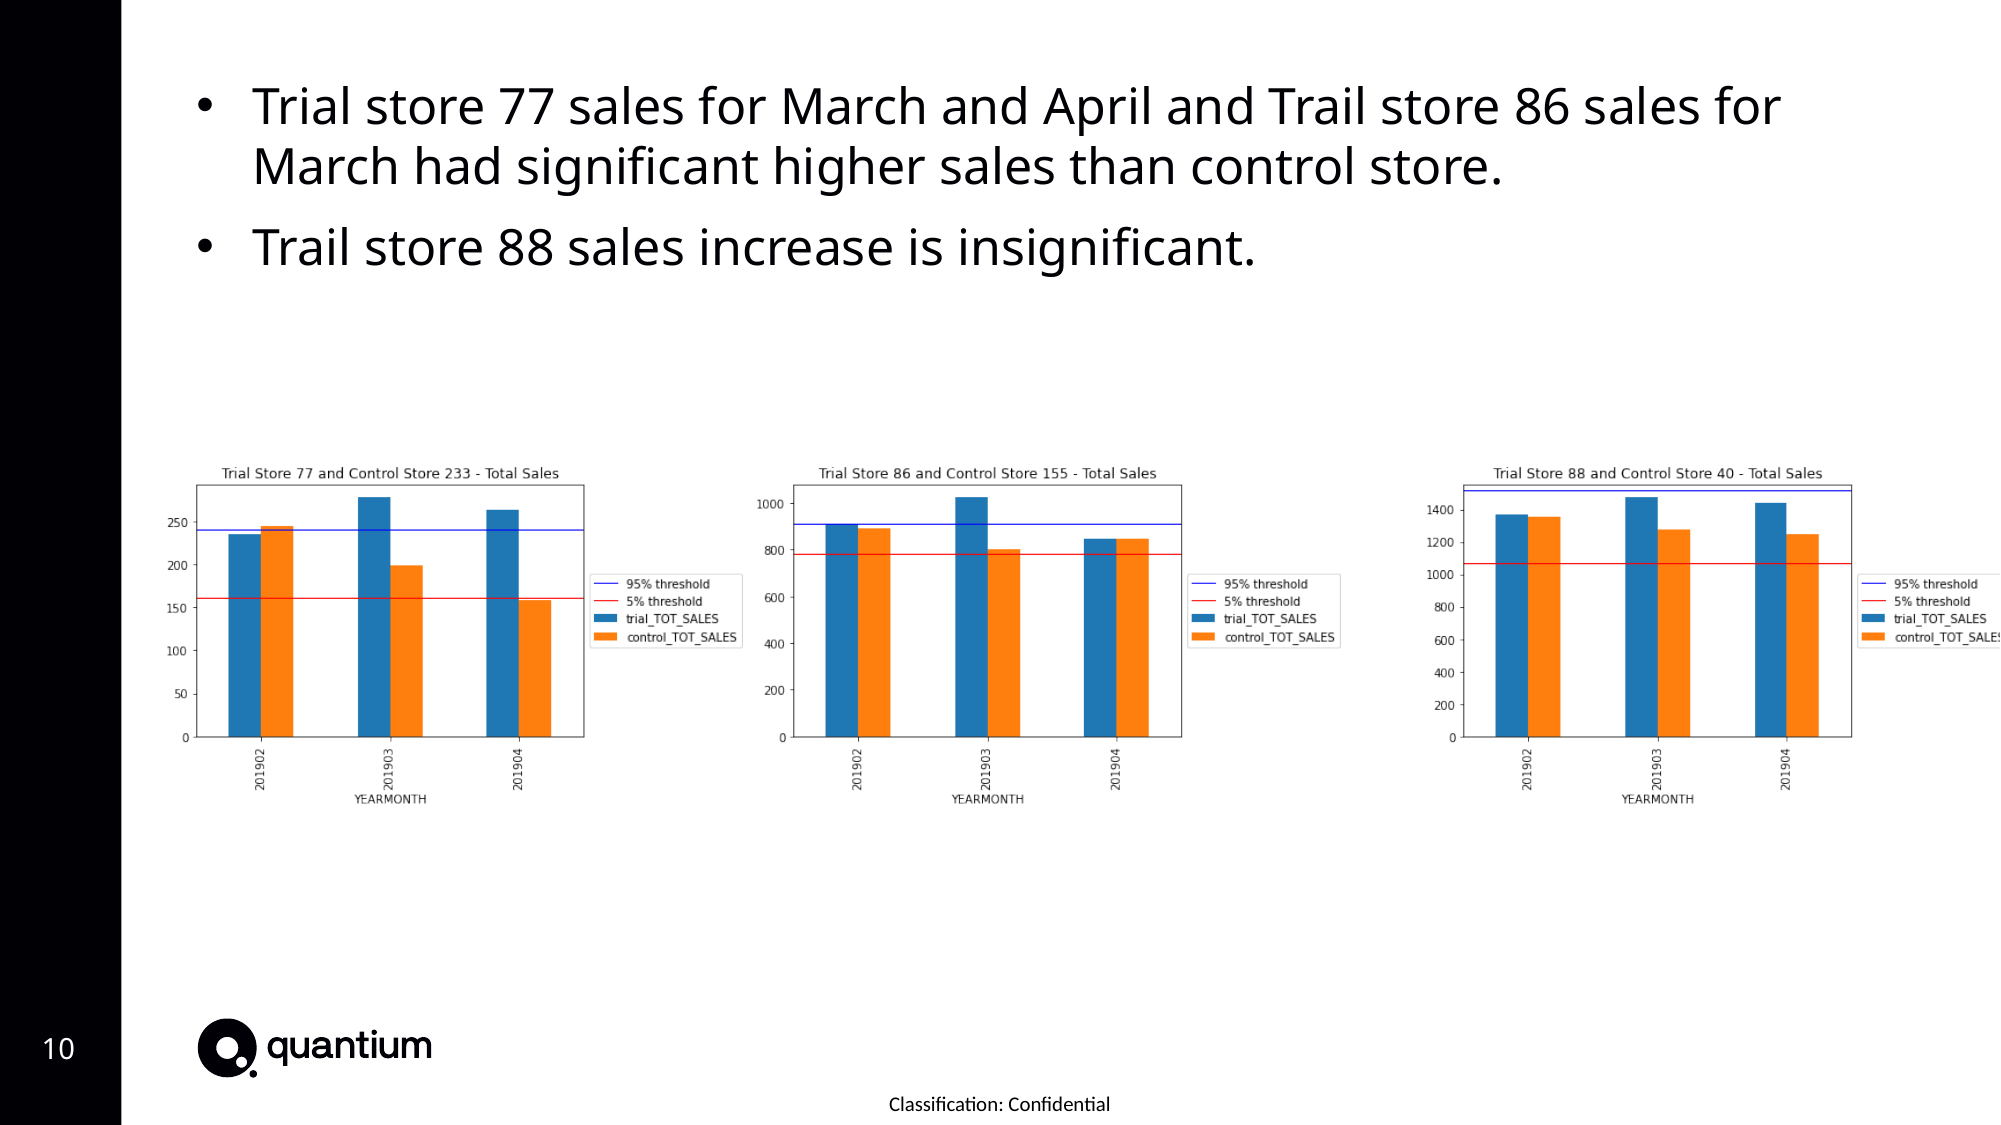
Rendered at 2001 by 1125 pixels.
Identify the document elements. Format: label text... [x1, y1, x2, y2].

picture [1418, 459, 2000, 813]
picture [158, 459, 1347, 813]
list Trial store 77 sales for March and April and Trail store 86 sales for March had significant higher sales than control store. Trail store 88 sales increase is insignificant. [196, 74, 1916, 332]
